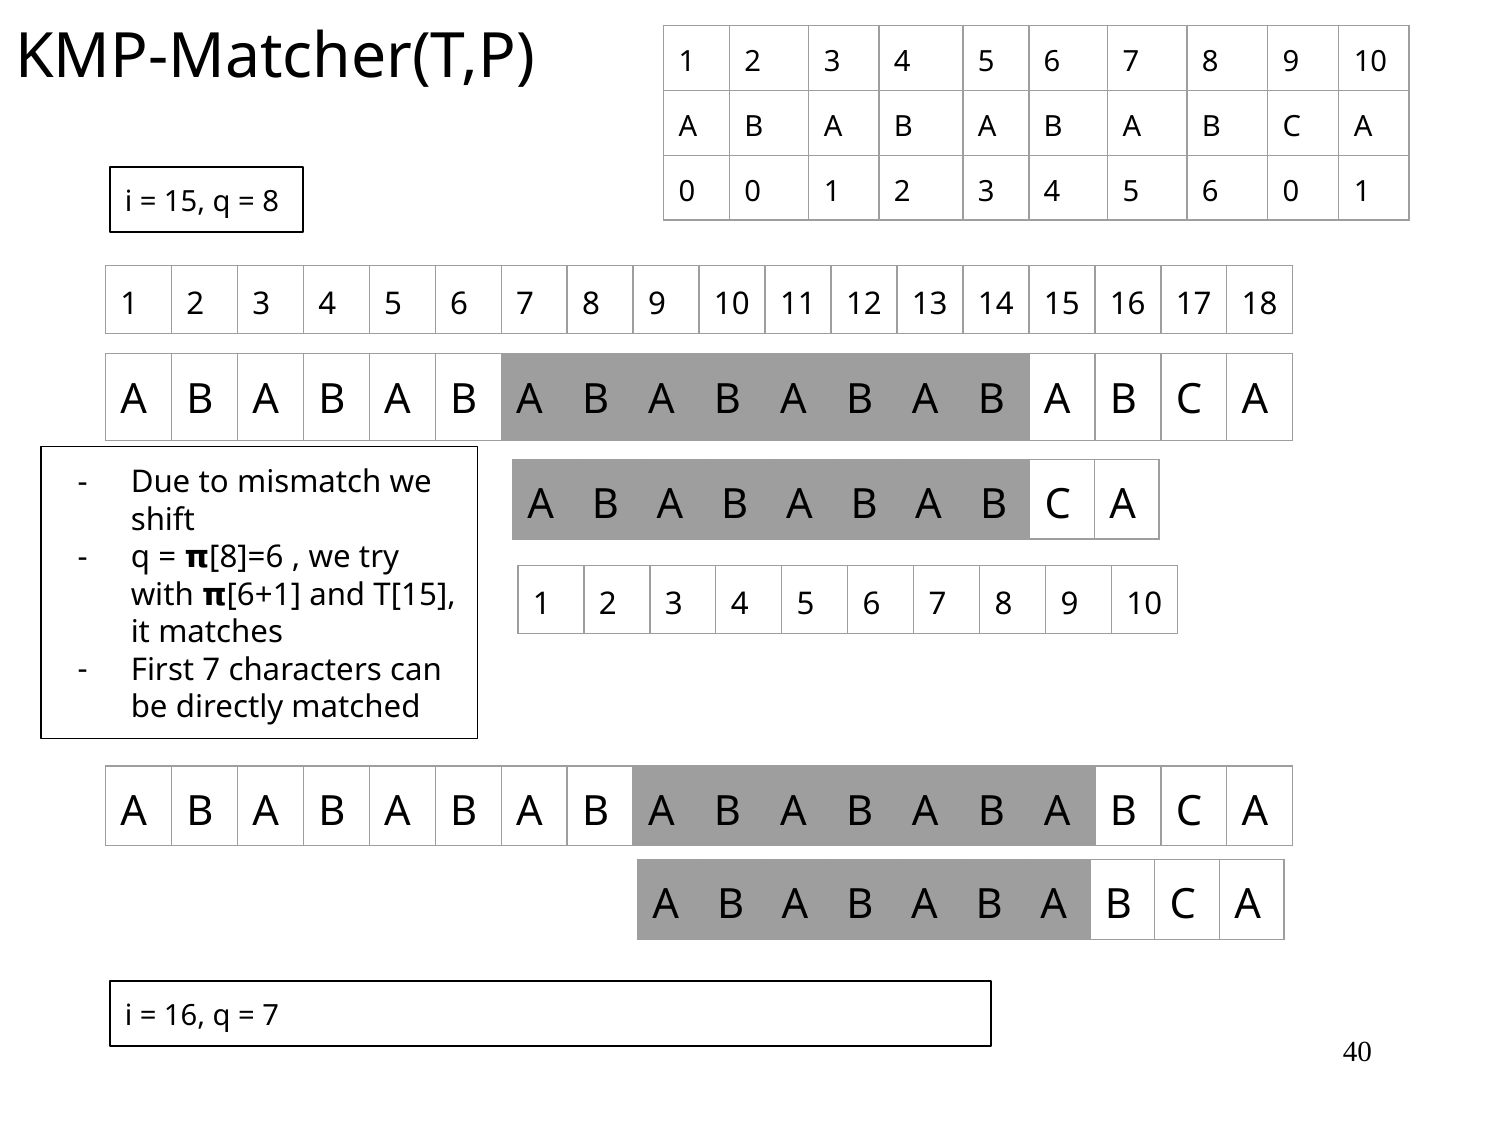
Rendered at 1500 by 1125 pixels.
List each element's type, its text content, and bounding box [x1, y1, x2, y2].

table_header 17 [1162, 266, 1226, 333]
table_header A [370, 354, 435, 440]
table_header A [1227, 767, 1292, 845]
table_cell 0 [730, 156, 808, 219]
table_header A [897, 860, 960, 939]
table_header B [172, 354, 237, 440]
table_cell A [1108, 91, 1186, 155]
table_header 4 [716, 566, 781, 633]
table_header B [436, 767, 501, 845]
table_header A [898, 767, 962, 845]
table_header 10 [1112, 566, 1177, 633]
table_header 13 [898, 266, 962, 333]
slide_number ‹#› [1074, 1025, 1388, 1100]
table_header C [1162, 767, 1226, 845]
table_header A [898, 354, 962, 440]
table_header A [638, 860, 701, 939]
table_header B [436, 354, 501, 440]
table_cell A [809, 91, 878, 155]
table_header B [703, 860, 766, 939]
table_header 3 [651, 566, 715, 633]
table_cell 0 [1268, 156, 1338, 219]
table_header B [700, 767, 764, 845]
table_header 4 [304, 266, 369, 333]
table_header B [568, 354, 632, 440]
table_header C [1162, 354, 1226, 440]
table_header B [964, 354, 1028, 440]
table_header A [238, 767, 303, 845]
table_header 9 [634, 266, 698, 333]
table_header 10 [1339, 26, 1408, 90]
table_cell 0 [664, 156, 729, 219]
table_header 8 [1188, 26, 1267, 90]
table_header 5 [782, 566, 847, 633]
table_header A [901, 460, 964, 538]
table_header A [772, 460, 835, 538]
text_box i = 16, q = 7 [109, 980, 991, 1046]
table_header 6 [436, 266, 501, 333]
table_header 7 [1108, 26, 1186, 90]
table_header 2 [730, 26, 808, 90]
table_header B [172, 767, 237, 845]
table_header 7 [502, 266, 566, 333]
table_header 3 [809, 26, 878, 90]
table_header 4 [880, 26, 962, 90]
table_header A [1095, 460, 1158, 538]
table_header 5 [964, 26, 1028, 90]
table_cell 6 [1188, 156, 1267, 219]
table_header 16 [1096, 266, 1160, 333]
table_cell 2 [880, 156, 962, 219]
table_header A [1220, 860, 1283, 939]
table_header B [1091, 860, 1154, 939]
table_header A [767, 860, 831, 939]
table_header 7 [914, 566, 979, 633]
table_header 5 [370, 266, 435, 333]
table_header A [1030, 354, 1094, 440]
table_header B [964, 767, 1028, 845]
table_header A [1030, 767, 1094, 845]
text_box i = 15, q = 8 [109, 166, 304, 232]
table_header B [707, 460, 770, 538]
text_box KMP-Matcher(T,P) [0, 0, 598, 105]
table_header A [766, 767, 830, 845]
table_header C [1030, 460, 1094, 538]
table_header 1 [106, 266, 171, 333]
table_header A [370, 767, 435, 845]
text_box Due to mismatch we shift q = 𝝿[8]=6 , we try with 𝝿[6+1] and T[15], it matches First 7 characters can be directly matched [40, 446, 478, 739]
table_header A [238, 354, 303, 440]
table_cell A [664, 91, 729, 155]
table_cell C [1268, 91, 1338, 155]
table_header 10 [700, 266, 764, 333]
table_header B [832, 354, 896, 440]
table_header A [634, 767, 698, 845]
table_header B [1096, 354, 1160, 440]
table_header A [1026, 860, 1089, 939]
table_header 15 [1030, 266, 1094, 333]
table_header A [106, 354, 171, 440]
table_header B [578, 460, 641, 538]
table_cell 1 [809, 156, 878, 219]
table_cell B [730, 91, 808, 155]
table_header A [642, 460, 706, 538]
table_cell A [1339, 91, 1408, 155]
table_header B [304, 767, 369, 845]
table_header B [304, 354, 369, 440]
table_cell 4 [1030, 156, 1107, 219]
table_header B [568, 767, 632, 845]
table_header 12 [832, 266, 896, 333]
table_cell A [964, 91, 1028, 155]
table_header A [106, 767, 171, 845]
table_header 6 [1030, 26, 1107, 90]
table_cell B [880, 91, 962, 155]
table_header A [634, 354, 698, 440]
table_header 14 [964, 266, 1028, 333]
table_header B [961, 860, 1025, 939]
table_cell 1 [1339, 156, 1408, 219]
table_cell B [1030, 91, 1107, 155]
table_header 8 [568, 266, 632, 333]
table_header 1 [519, 566, 583, 633]
table_header 2 [172, 266, 237, 333]
table_header 9 [1268, 26, 1338, 90]
table_header A [502, 354, 566, 440]
table_header B [832, 860, 895, 939]
table_cell 3 [964, 156, 1028, 219]
table_header 6 [848, 566, 913, 633]
table_header B [1096, 767, 1160, 845]
table_header 9 [1046, 566, 1111, 633]
table_header 2 [585, 566, 649, 633]
table_header C [1155, 860, 1219, 939]
table_header A [766, 354, 830, 440]
table_header B [700, 354, 764, 440]
table_header B [966, 460, 1029, 538]
table_header 11 [766, 266, 830, 333]
table_header 1 [664, 26, 729, 90]
table_header B [832, 767, 896, 845]
table_cell 5 [1108, 156, 1186, 219]
table_cell B [1188, 91, 1267, 155]
table_header B [836, 460, 900, 538]
table_header A [1227, 354, 1292, 440]
table_header A [502, 767, 566, 845]
table_header A [513, 460, 576, 538]
table_header 3 [238, 266, 303, 333]
table_header 8 [980, 566, 1045, 633]
table_header 18 [1227, 266, 1292, 333]
